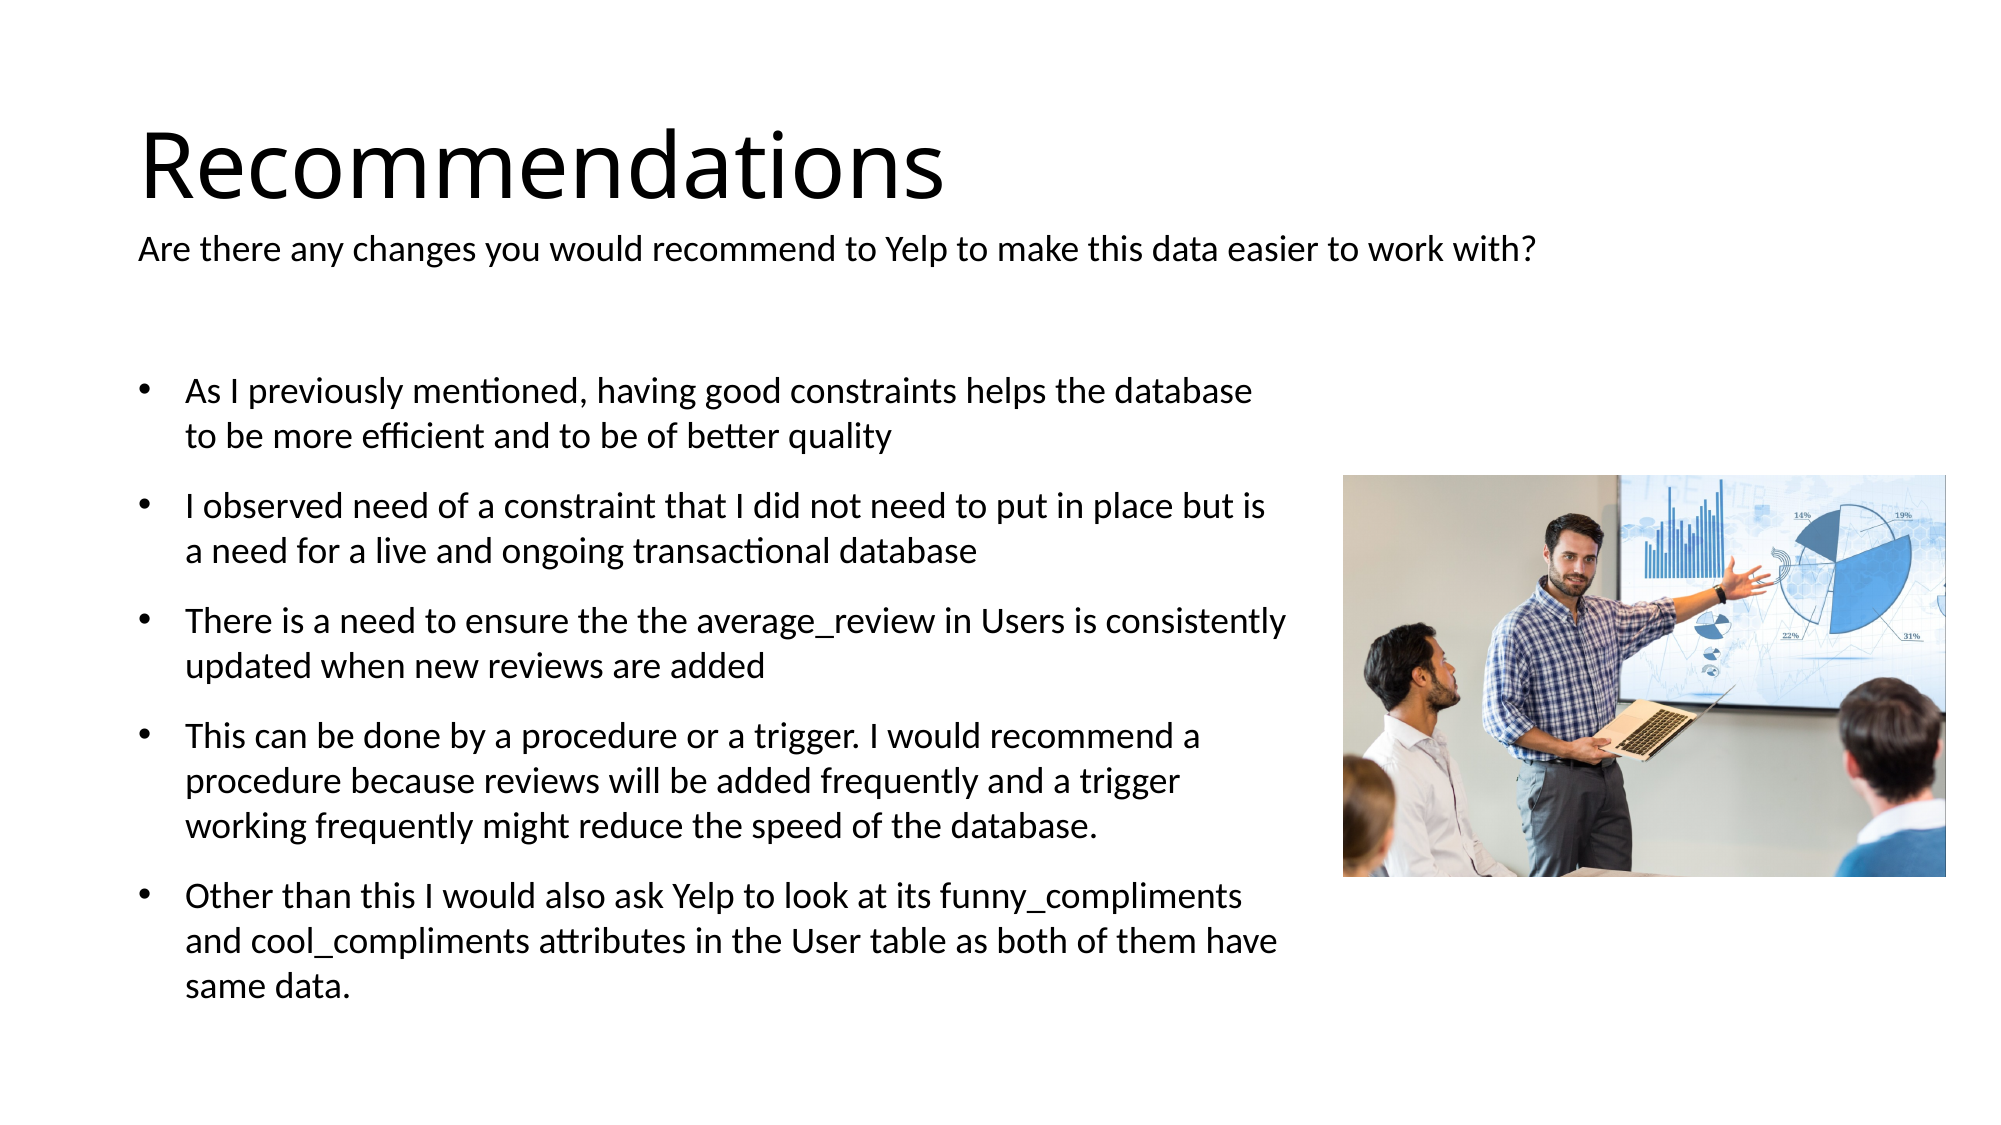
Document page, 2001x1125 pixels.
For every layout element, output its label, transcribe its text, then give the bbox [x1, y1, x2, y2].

text_box Are there any changes you would recommend to Yelp to make this data easier to work with? [123, 216, 1965, 277]
picture [1343, 475, 1946, 878]
title Recommendations [123, 59, 1849, 216]
text_box As I previously mentioned, having good constraints helps the database to be more efficient and to be of better quality I observed need of a constraint that I did not need to put in place but is a need for a live and ongoing transactional database There is a need to ensure the the average_review in Users is consistently updated when new reviews are added This can be done by a procedure or a trigger. I would recommend a procedure because reviews will be added frequently and a trigger working frequently might reduce the speed of the database. Other than this I would also ask Yelp to look at its funny_compliments and cool_compliments attributes in the User table as both of them have same data. [123, 358, 1304, 1058]
